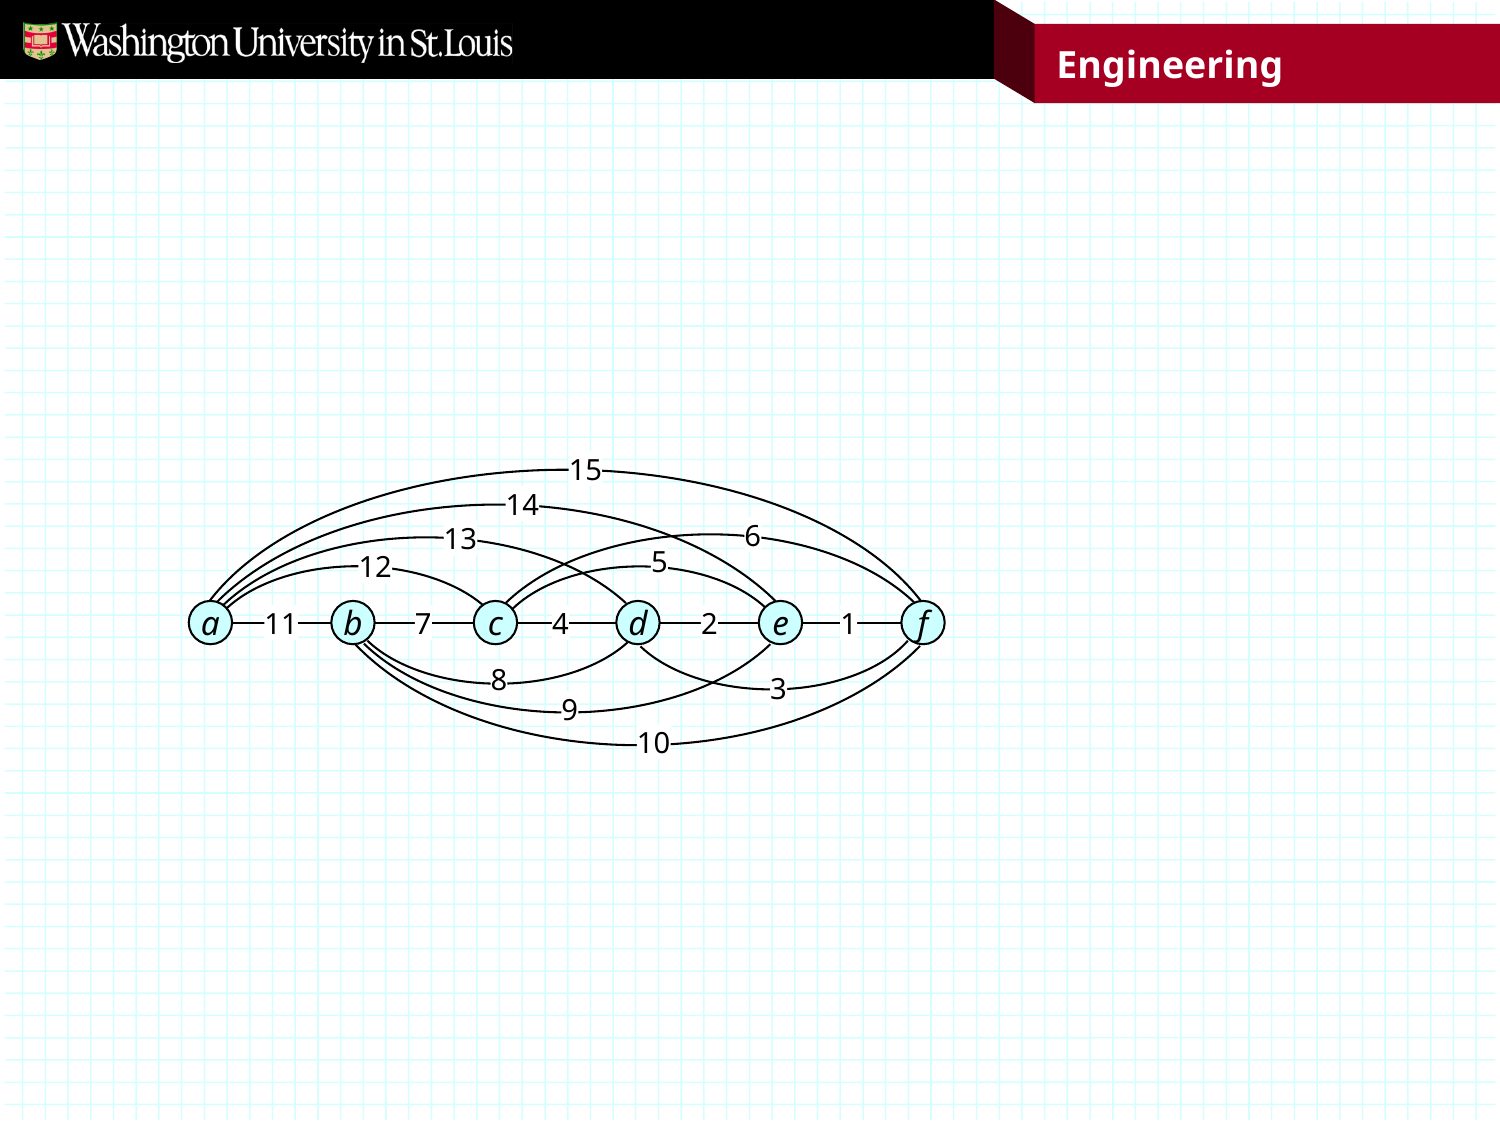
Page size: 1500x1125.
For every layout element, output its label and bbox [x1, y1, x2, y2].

picture [23, 23, 58, 59]
picture [59, 23, 513, 63]
text_box [165, 326, 970, 924]
